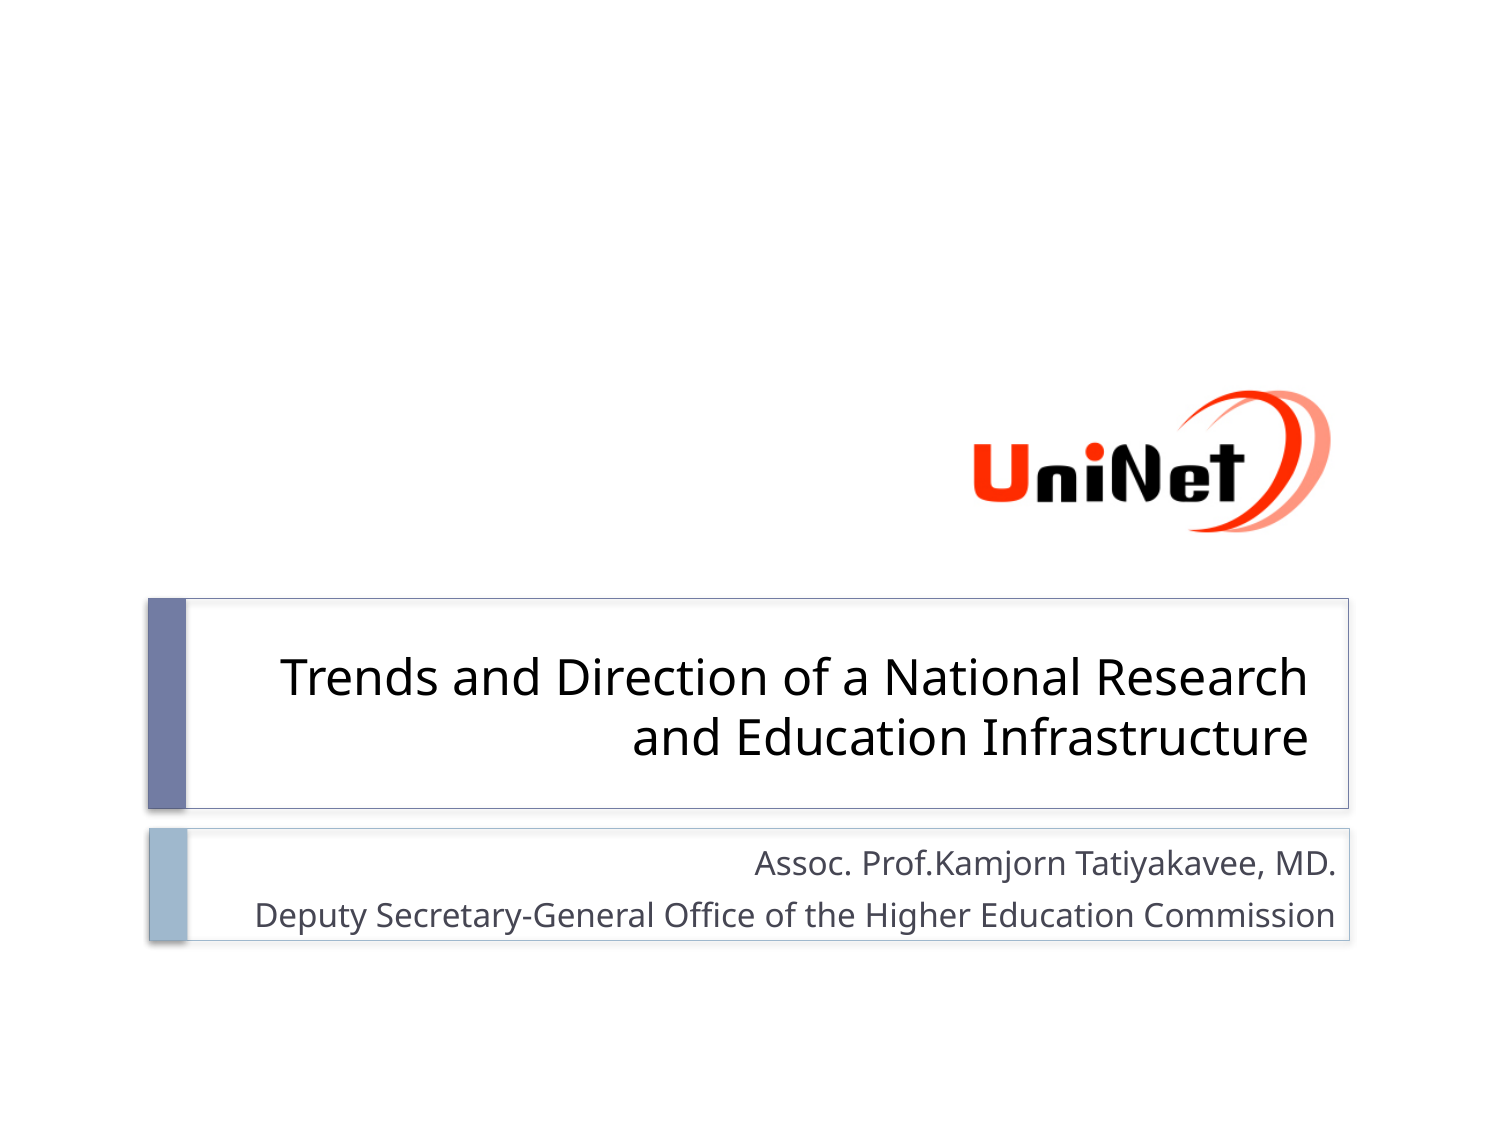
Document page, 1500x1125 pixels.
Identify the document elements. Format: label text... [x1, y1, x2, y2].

title Trends and Direction of a National Research and Education Infrastructure [200, 637, 1325, 800]
subtitle Assoc. Prof.Kamjorn Tatiyakavee, MD. Deputy Secretary-General Office of the Higher Education Commission [164, 834, 1353, 922]
picture [926, 349, 1371, 587]
